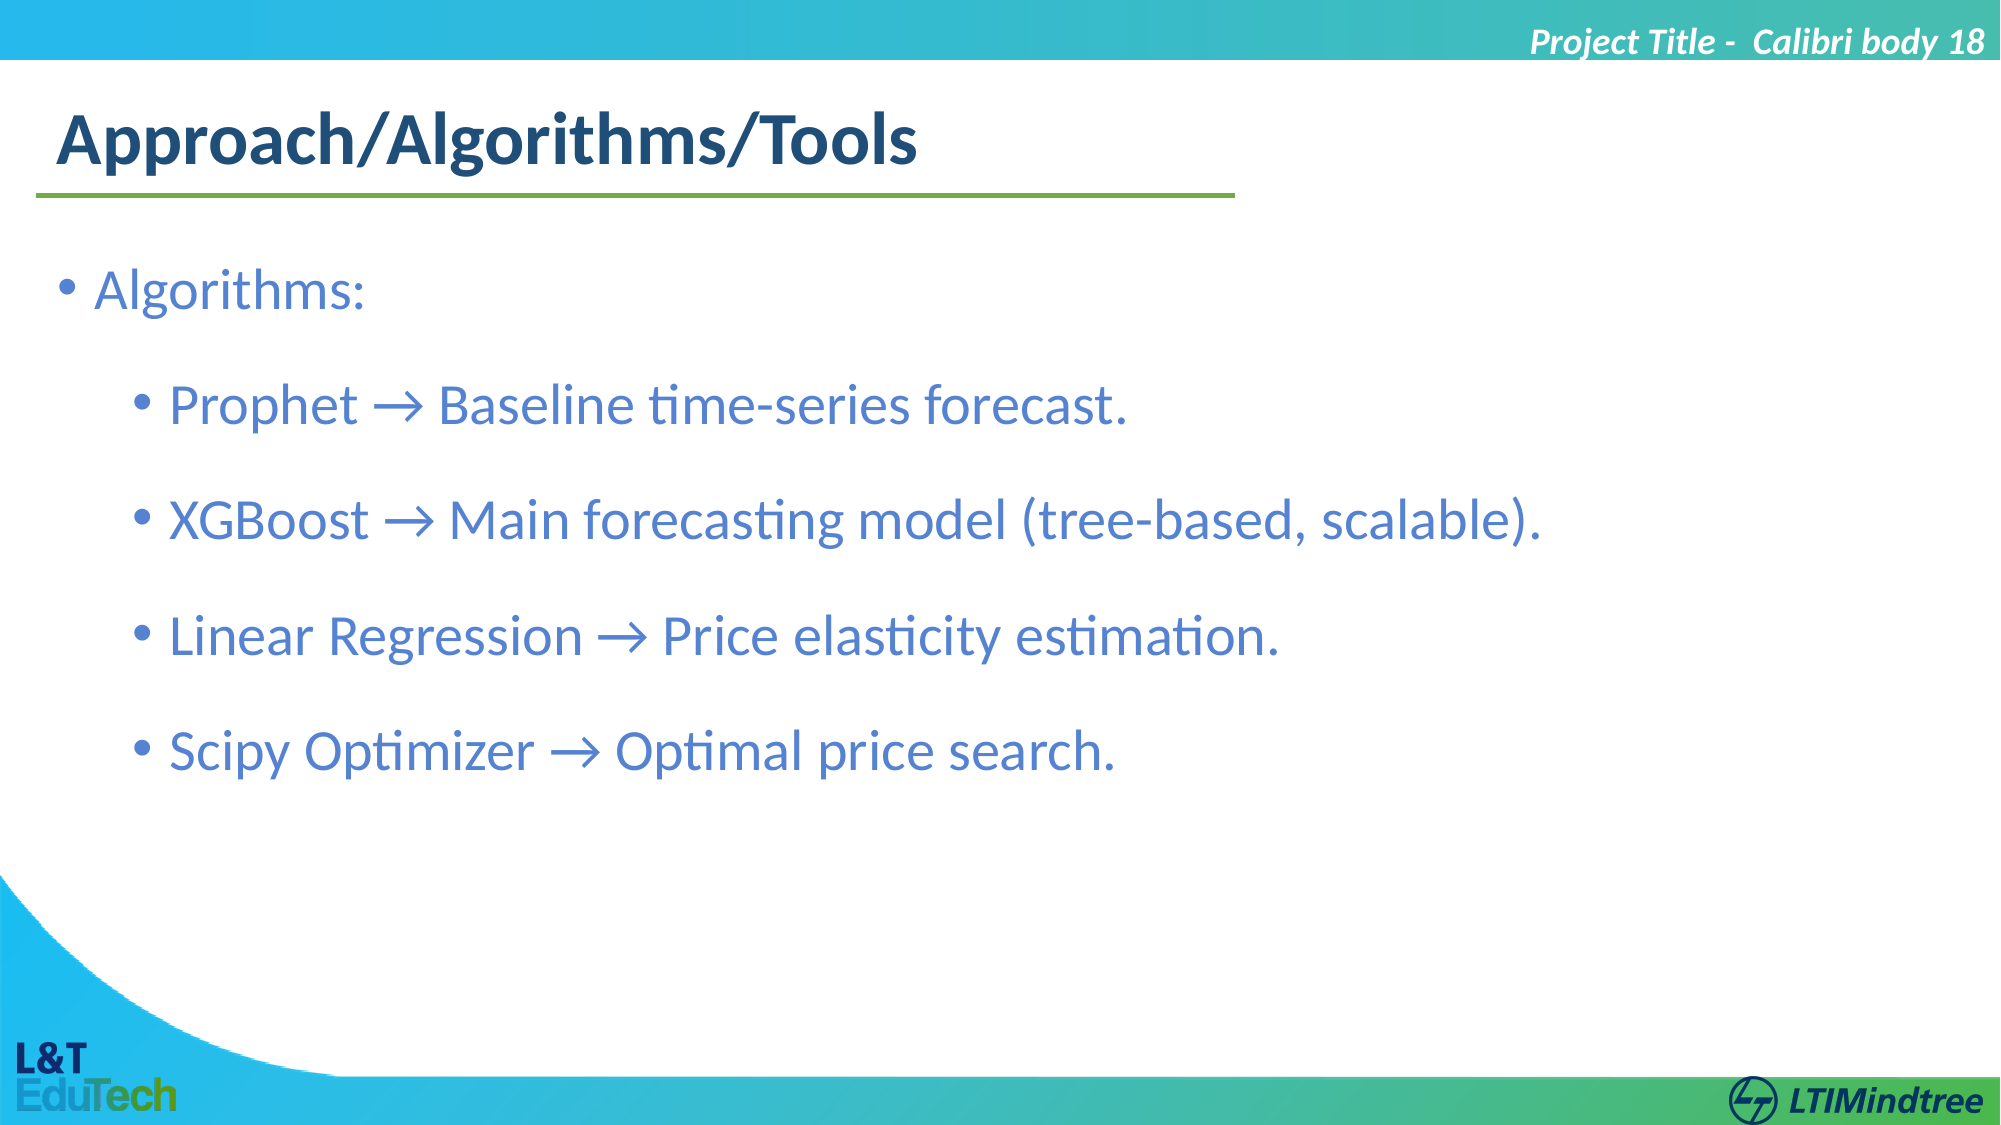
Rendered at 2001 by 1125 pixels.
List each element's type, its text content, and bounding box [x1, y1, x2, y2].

list Algorithms: Prophet → Baseline time-series forecast. XGBoost → Main forecasting model (tree-based, scalable). Linear Regression → Price elasticity estimation. Scipy Optimizer → Optimal price search. [41, 208, 1785, 889]
picture [0, 875, 2000, 1125]
text_box Approach/Algorithms/Tools [41, 82, 1785, 188]
text_box Project Title - Calibri body 18 [999, 9, 2000, 114]
